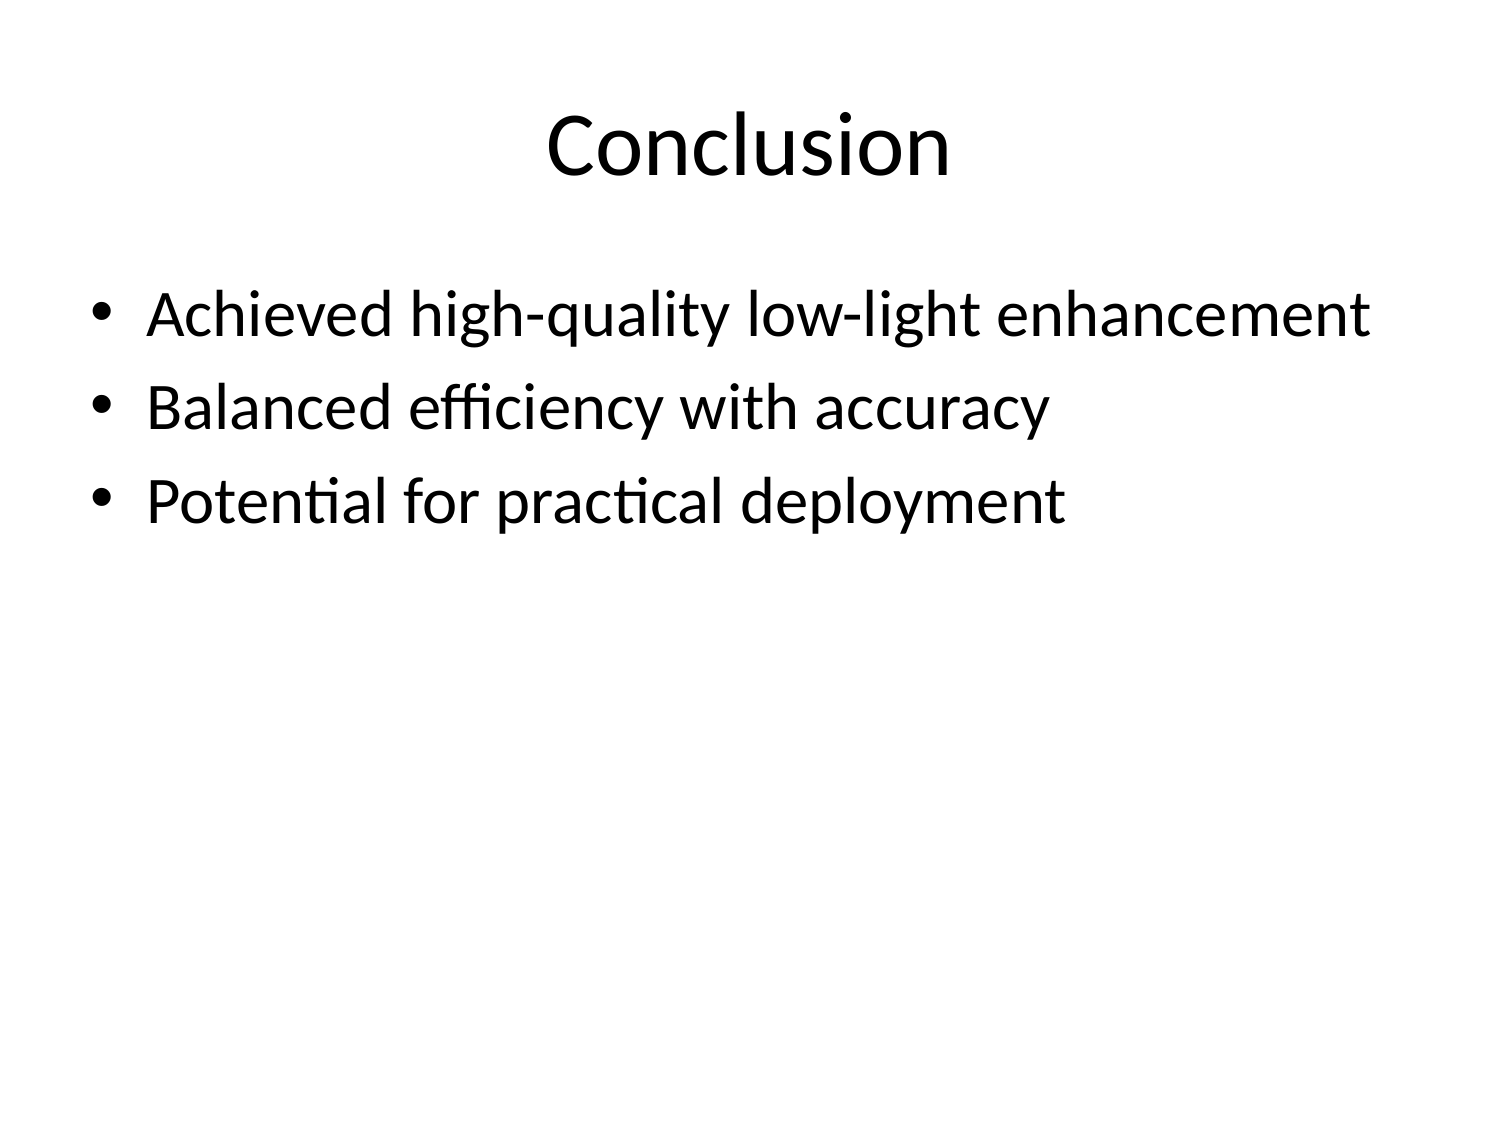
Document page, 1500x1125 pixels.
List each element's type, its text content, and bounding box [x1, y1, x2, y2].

title Conclusion [75, 45, 1425, 233]
list Achieved high-quality low-light enhancement Balanced efficiency with accuracy Potential for practical deployment [75, 262, 1425, 1005]
